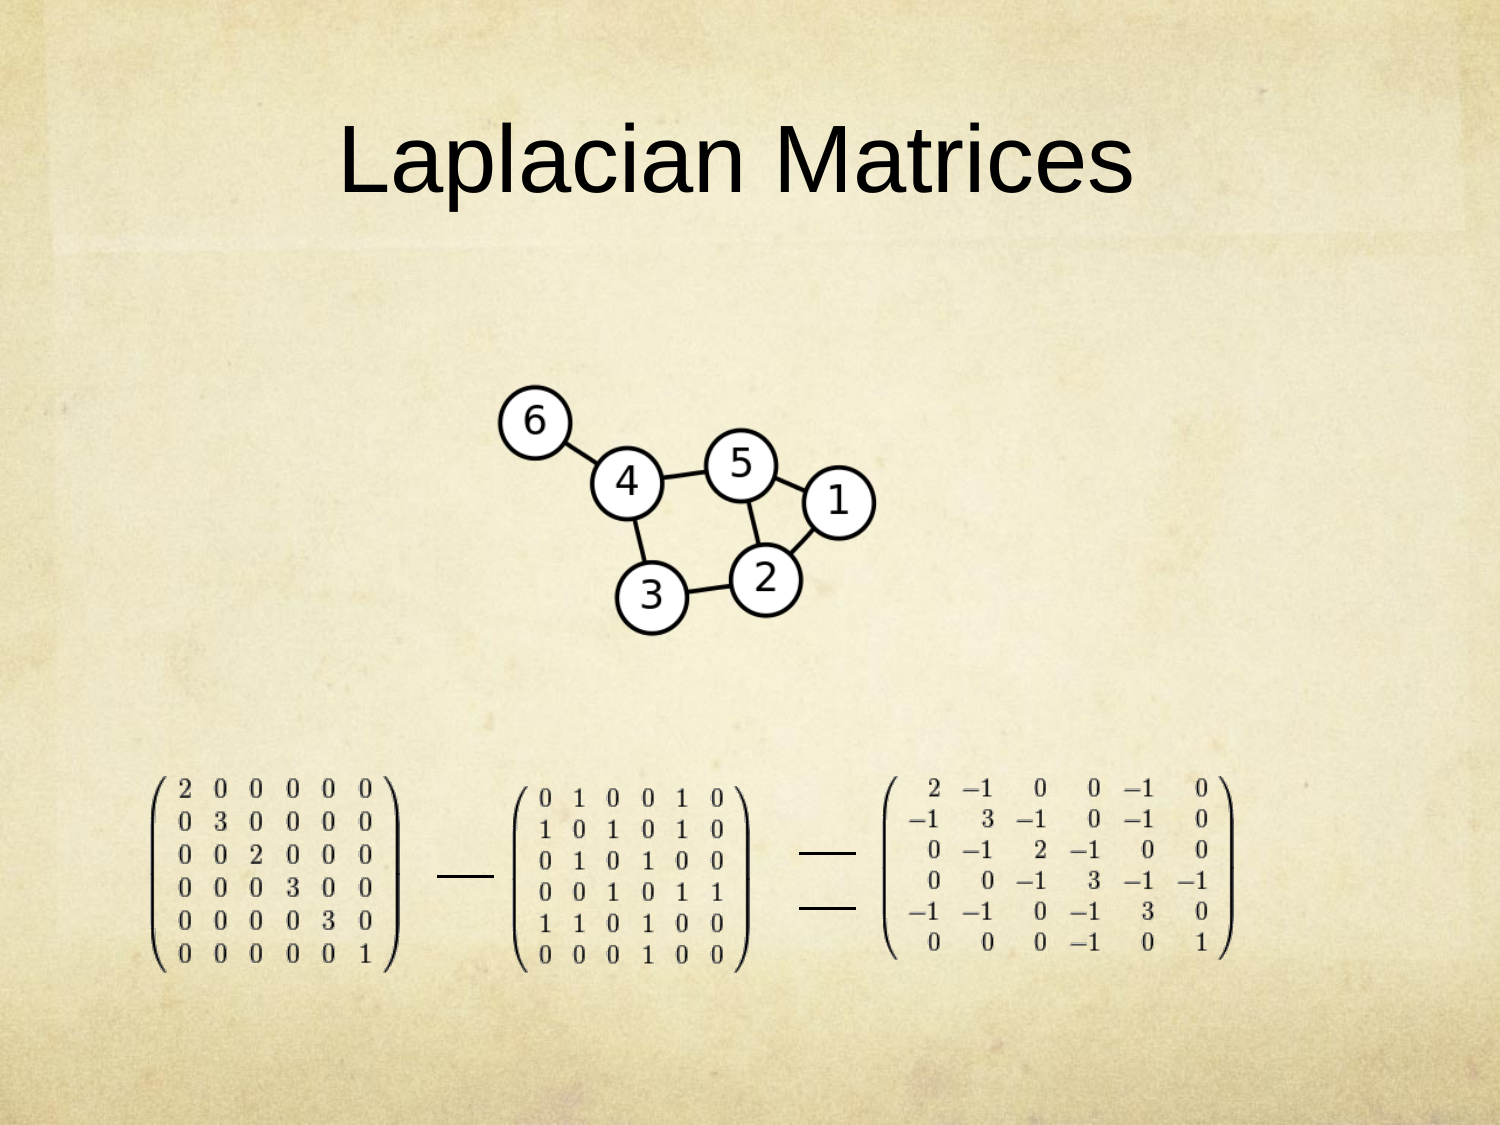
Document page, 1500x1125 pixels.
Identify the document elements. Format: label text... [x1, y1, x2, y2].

title Laplacian Matrices [150, 82, 1350, 225]
picture [0, 0, 1500, 1125]
